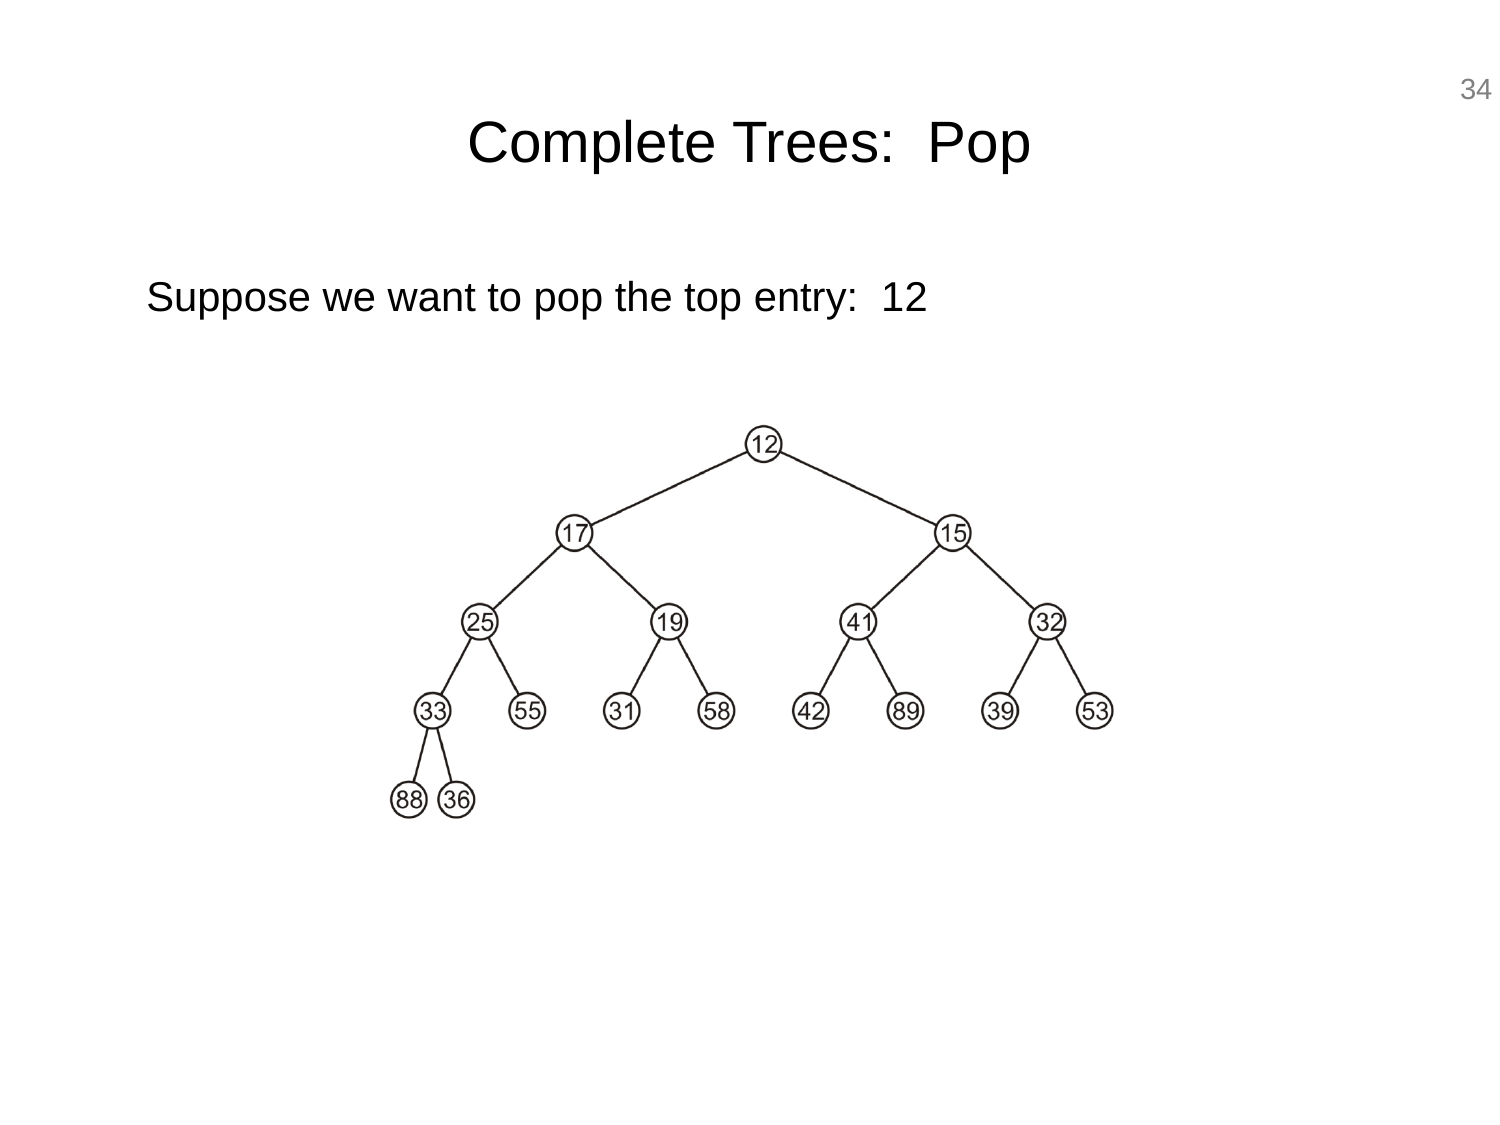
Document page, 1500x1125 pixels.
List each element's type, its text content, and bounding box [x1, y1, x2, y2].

title Complete Trees: Pop [75, 45, 1425, 233]
list Suppose we want to pop the top entry: 12 [75, 262, 1425, 1005]
picture [384, 420, 1118, 823]
